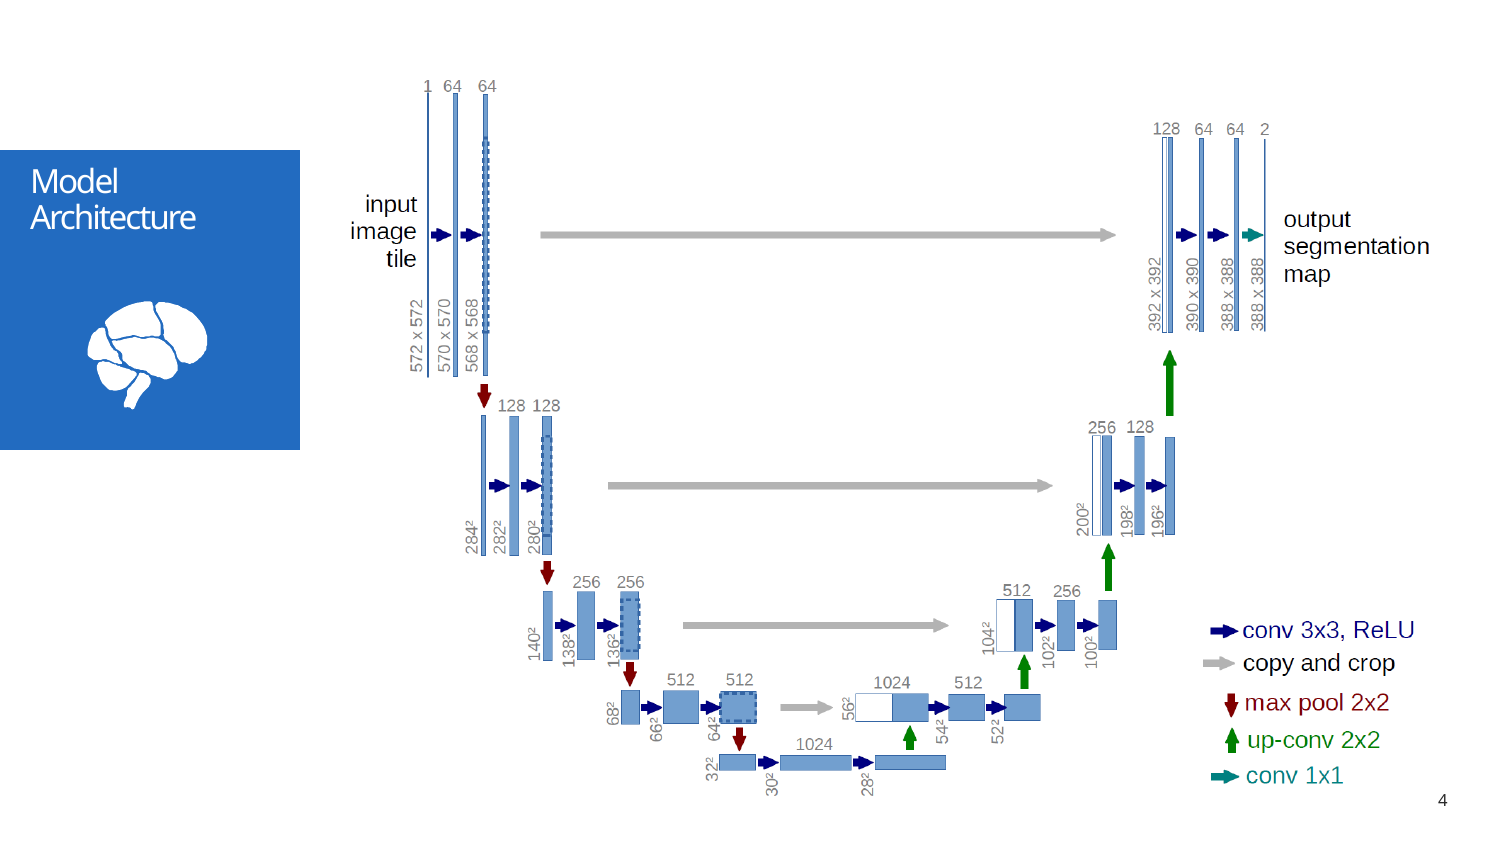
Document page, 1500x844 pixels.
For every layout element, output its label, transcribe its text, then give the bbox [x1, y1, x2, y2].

picture [87, 299, 213, 416]
slide_number 4 [1112, 782, 1463, 827]
title Model Architecture [0, 150, 300, 450]
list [337, 70, 1439, 805]
